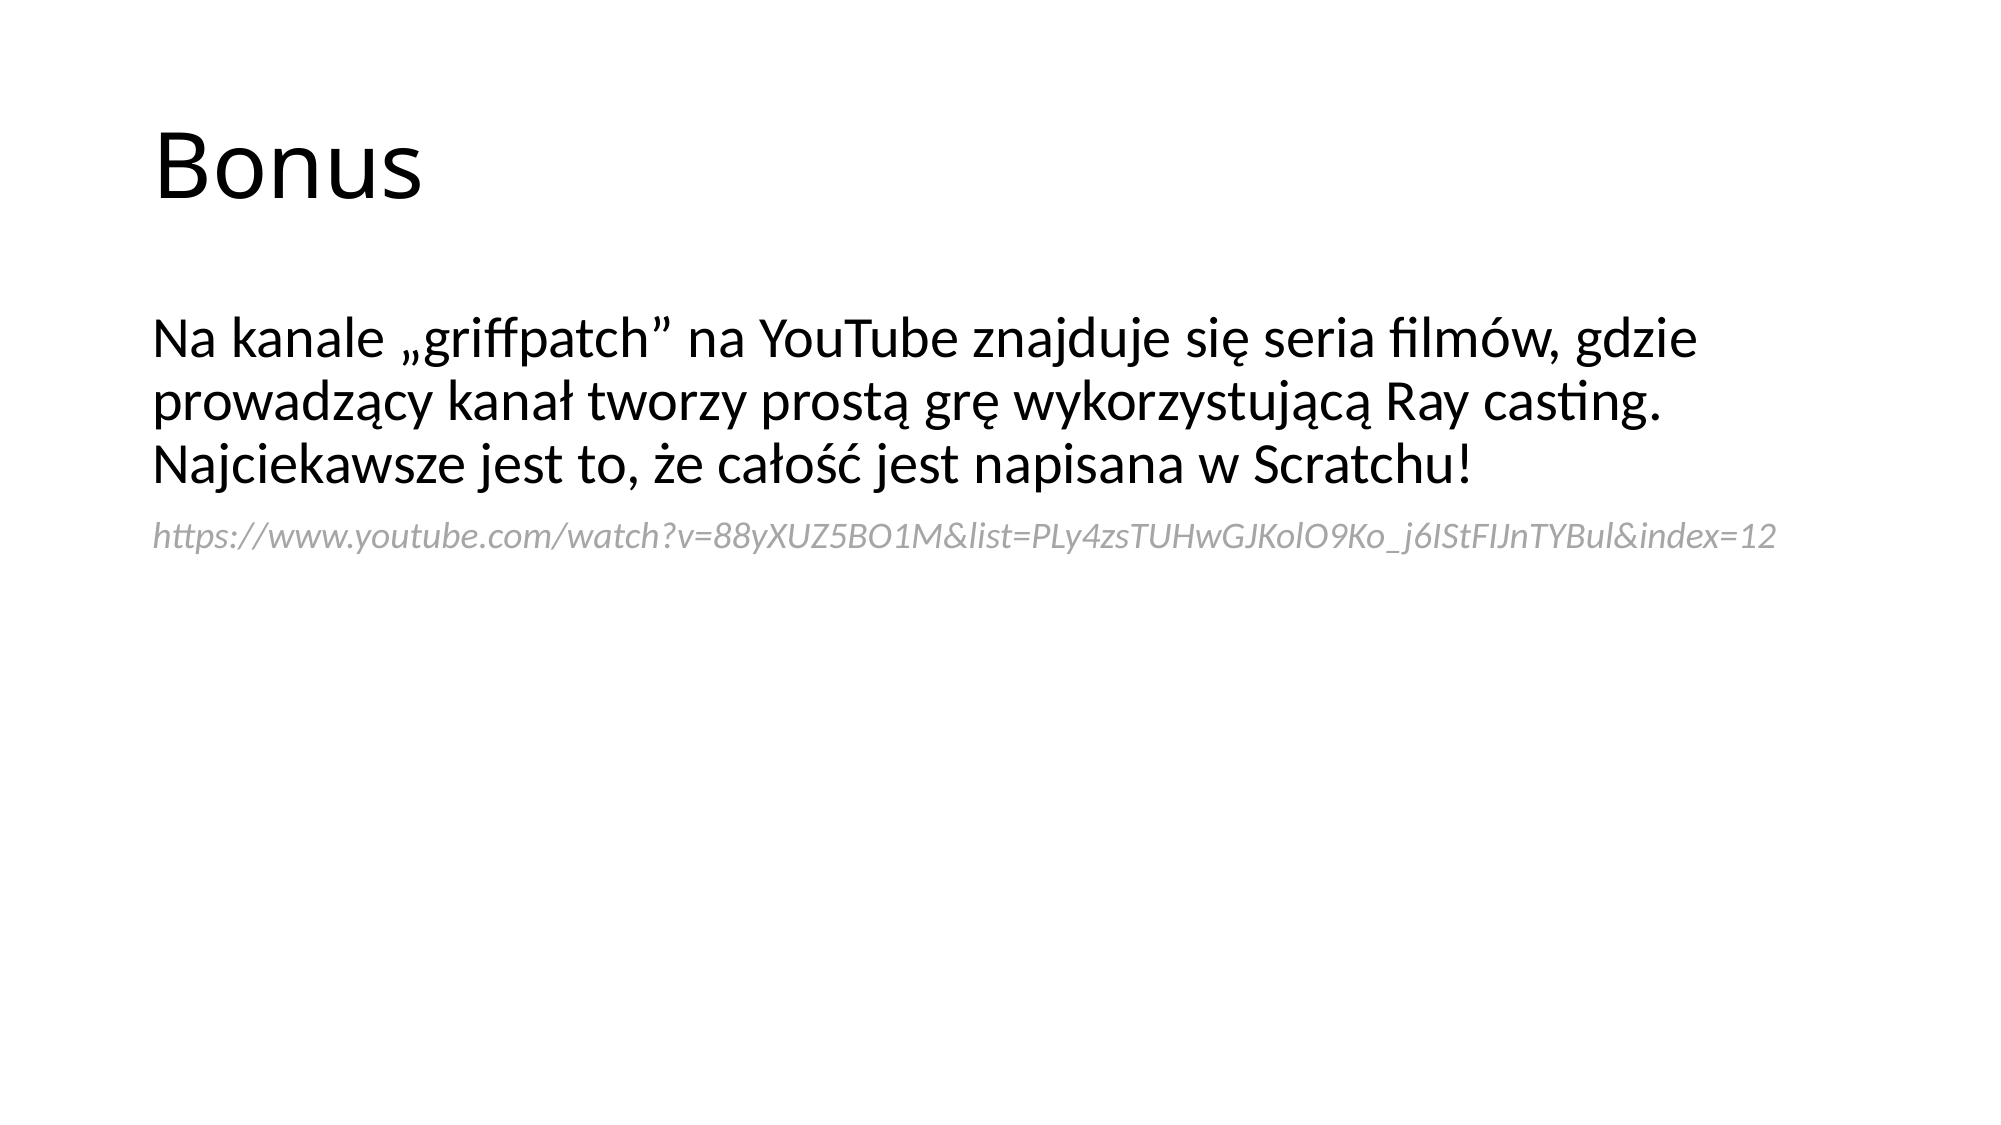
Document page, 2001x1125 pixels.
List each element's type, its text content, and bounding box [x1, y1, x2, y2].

title Bonus [137, 59, 1863, 278]
list Na kanale „griffpatch” na YouTube znajduje się seria filmów, gdzie prowadzący kanał tworzy prostą grę wykorzystującą Ray casting. Najciekawsze jest to, że całość jest napisana w Scratchu! https://www.youtube.com/watch?v=88yXUZ5BO1M&list=PLy4zsTUHwGJKolO9Ko_j6IStFIJnTYBul&index=12 [137, 299, 1863, 1014]
